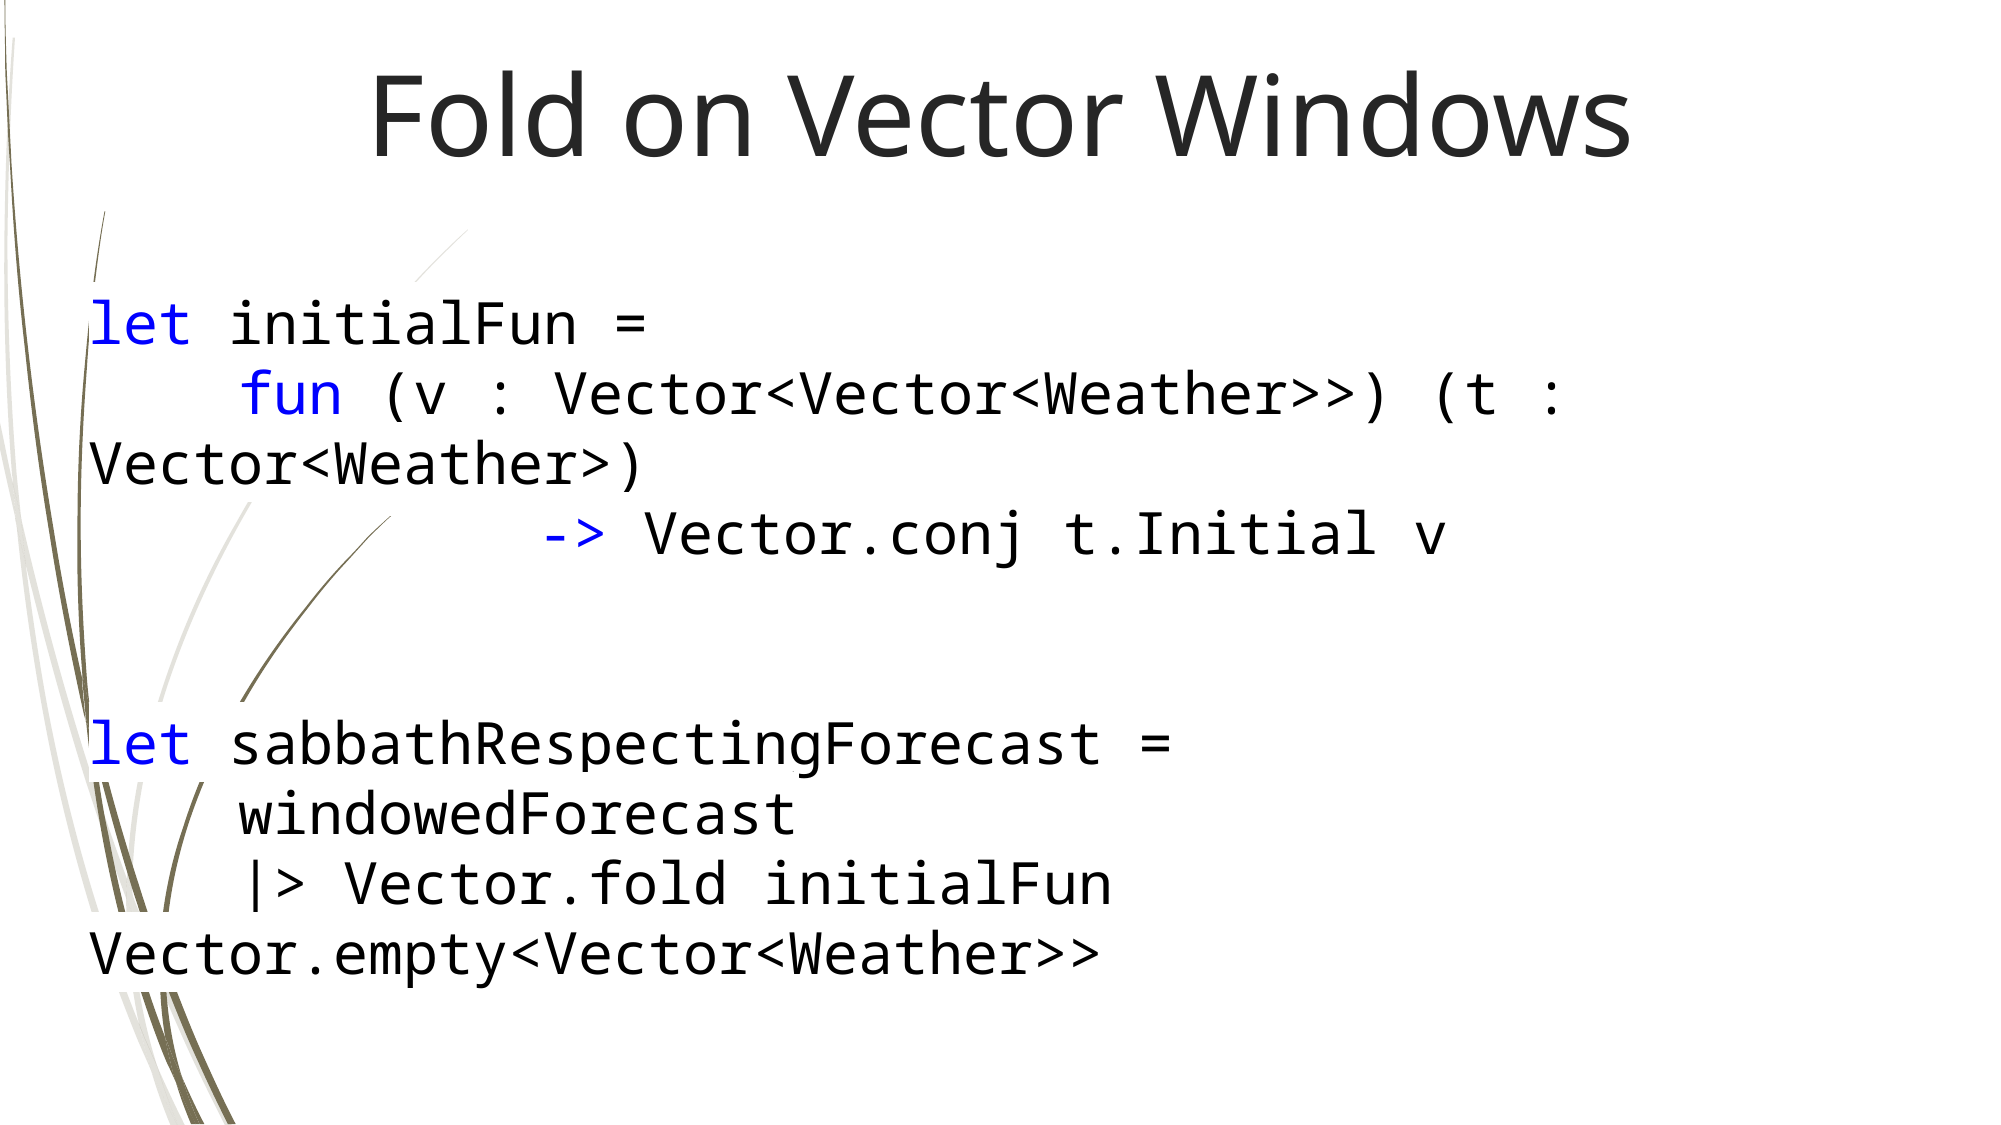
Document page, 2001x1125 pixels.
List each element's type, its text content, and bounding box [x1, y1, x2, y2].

text_box Fold on Vector Windows [120, 36, 1882, 209]
text_box let initialFun = fun (v : Vector<Vector<Weather>>) (t : Vector<Weather>) -> Vector.conj t.Initial v let sabbathRespectingForecast = windowedForecast |> Vector.fold initialFun Vector.empty<Vector<Weather>> [73, 209, 2000, 1064]
